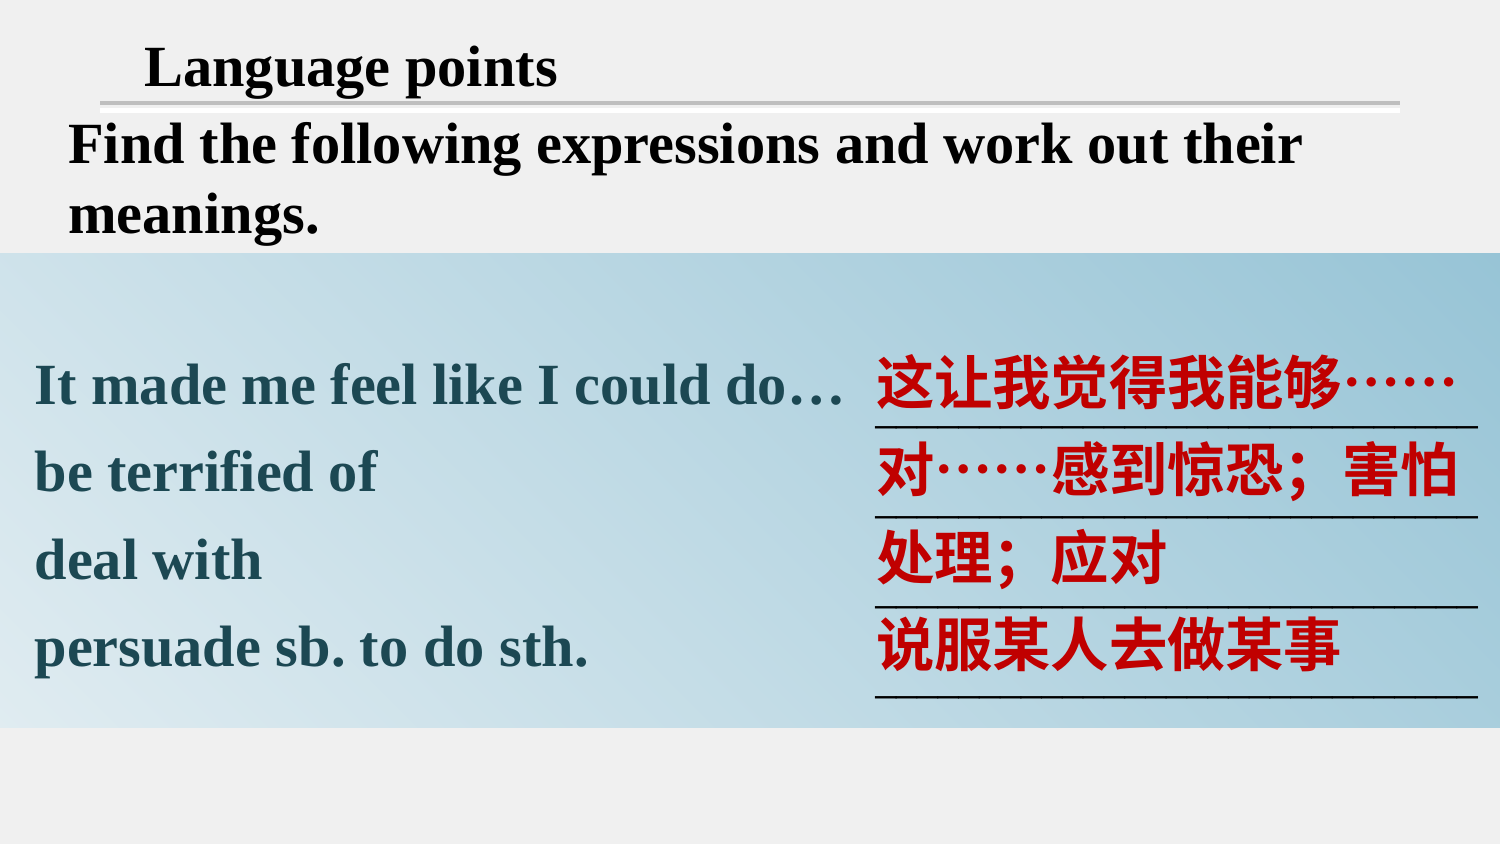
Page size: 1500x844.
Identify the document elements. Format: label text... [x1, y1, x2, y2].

text_box [0, 252, 1500, 730]
text_box It made me feel like I could do… be terrified of deal with persuade sb. to do sth. [20, 321, 904, 686]
text_box Language points [129, 20, 1457, 97]
text_box _____________________________ _____________________________ _____________________________ _____________________________ [860, 331, 1500, 707]
text_box 这让我觉得我能够……对……感到惊恐；害怕 处理；应对 说服某人去做某事 [904, 321, 1500, 331]
text_box Find the following expressions and work out their meanings. [53, 97, 1458, 253]
